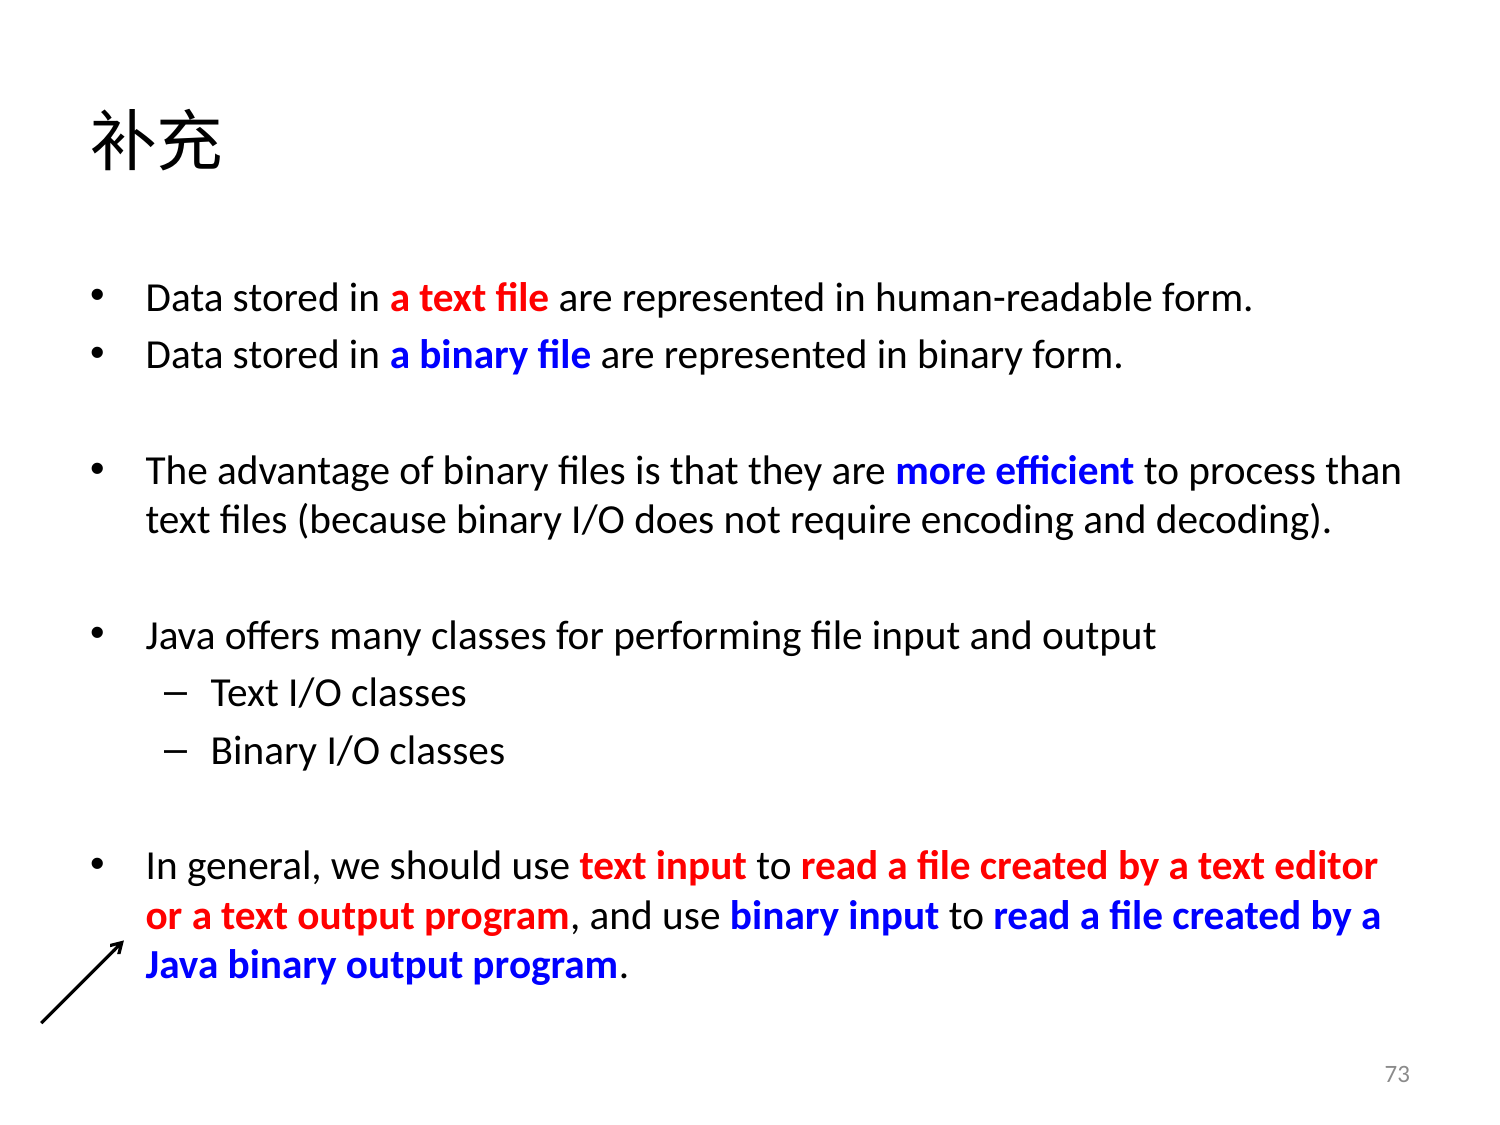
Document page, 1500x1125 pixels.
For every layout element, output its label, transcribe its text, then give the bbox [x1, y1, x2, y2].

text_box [40, 940, 125, 1024]
title 补充 [75, 45, 1425, 233]
list Data stored in a text file are represented in human-readable form. Data stored in a binary file are represented in binary form. The advantage of binary files is that they are more efficient to process than text files (because binary I/O does not require encoding and decoding). Java offers many classes for performing file input and output Text I/O classes Binary I/O classes In general, we should use text input to read a file created by a text editor or a text output program, and use binary input to read a file created by a Java binary output program. [75, 262, 1425, 1005]
slide_number 73 [1074, 1042, 1425, 1103]
